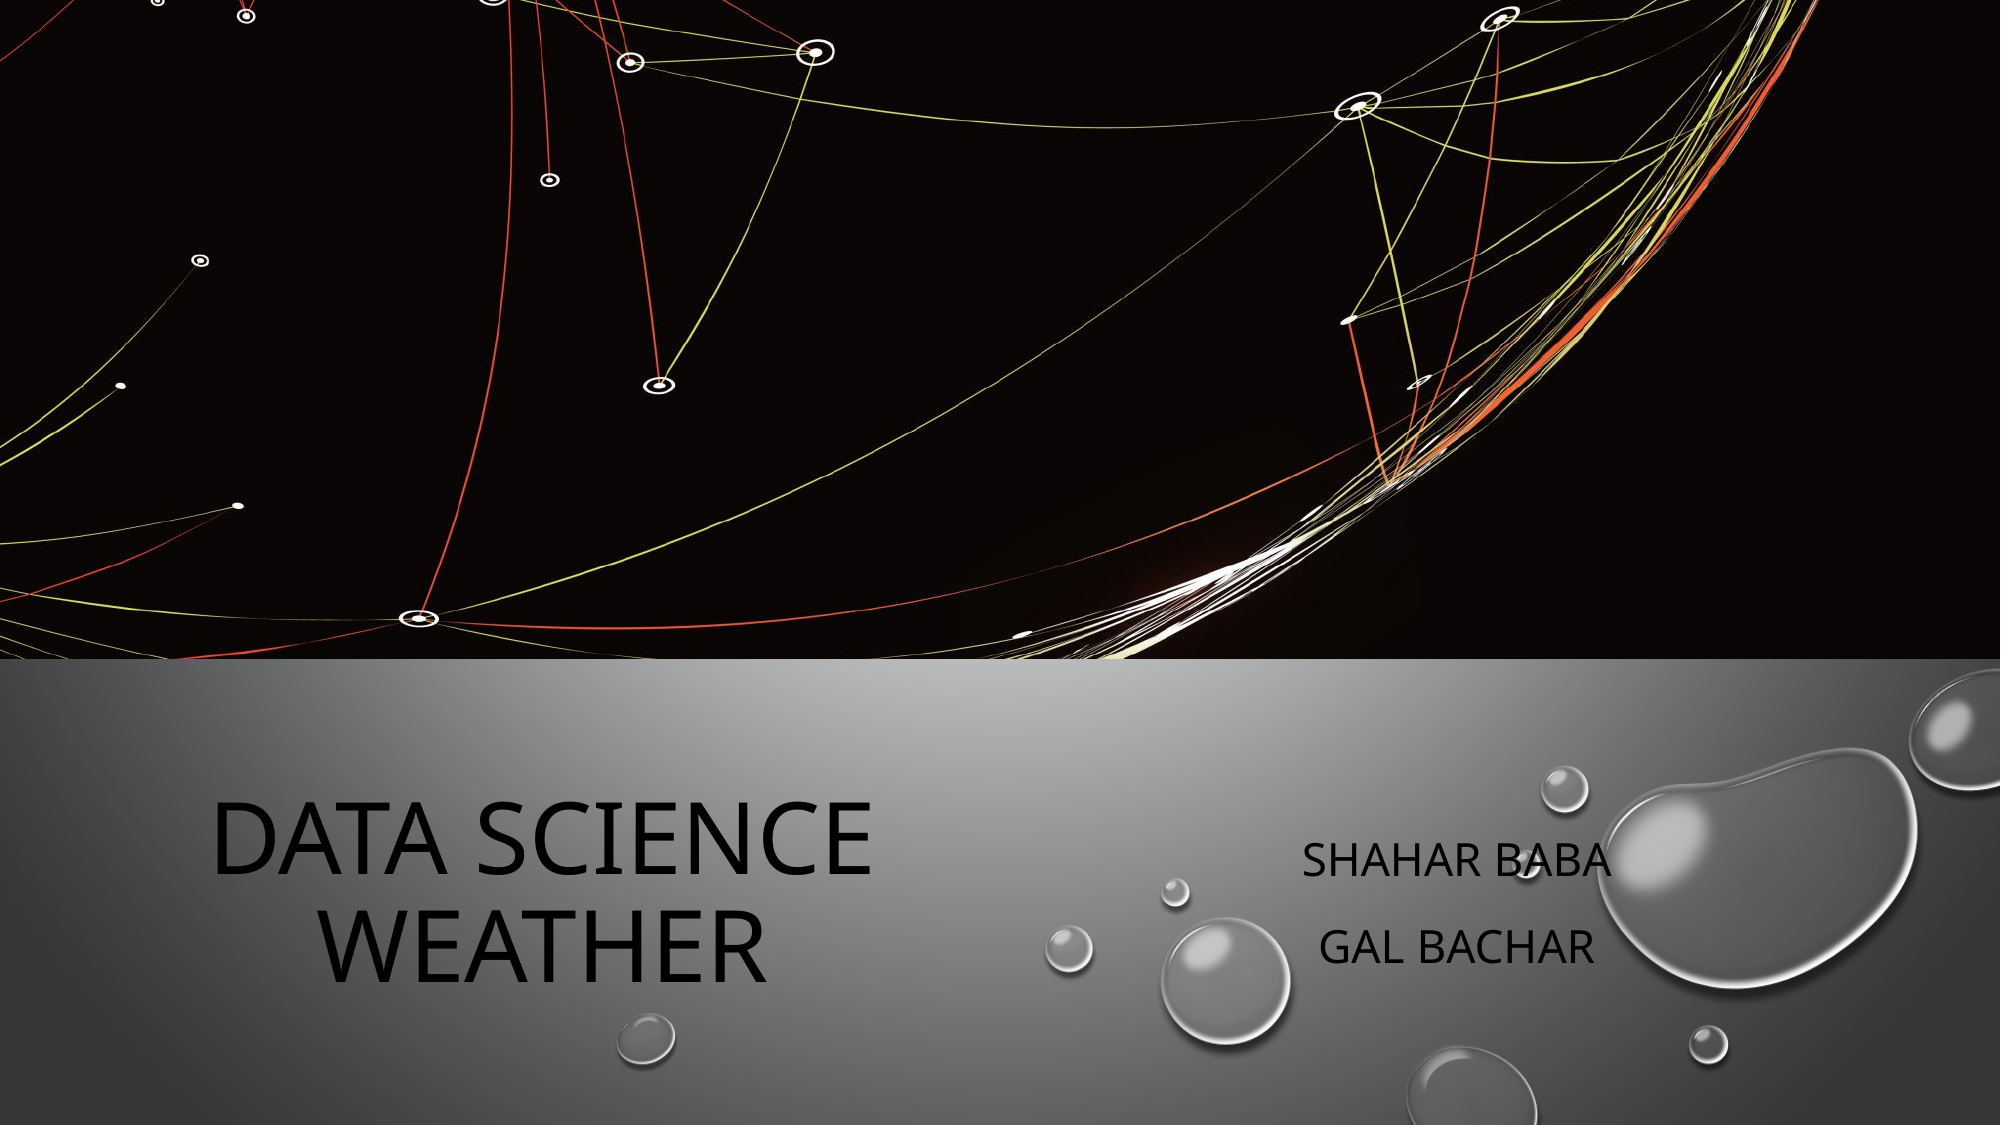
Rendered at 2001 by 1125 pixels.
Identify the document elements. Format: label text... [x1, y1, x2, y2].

subtitle Shahar Baba Gal Bachar [1091, 754, 1822, 1038]
title Data Science Weather [177, 754, 909, 1038]
picture [0, 0, 2000, 1125]
